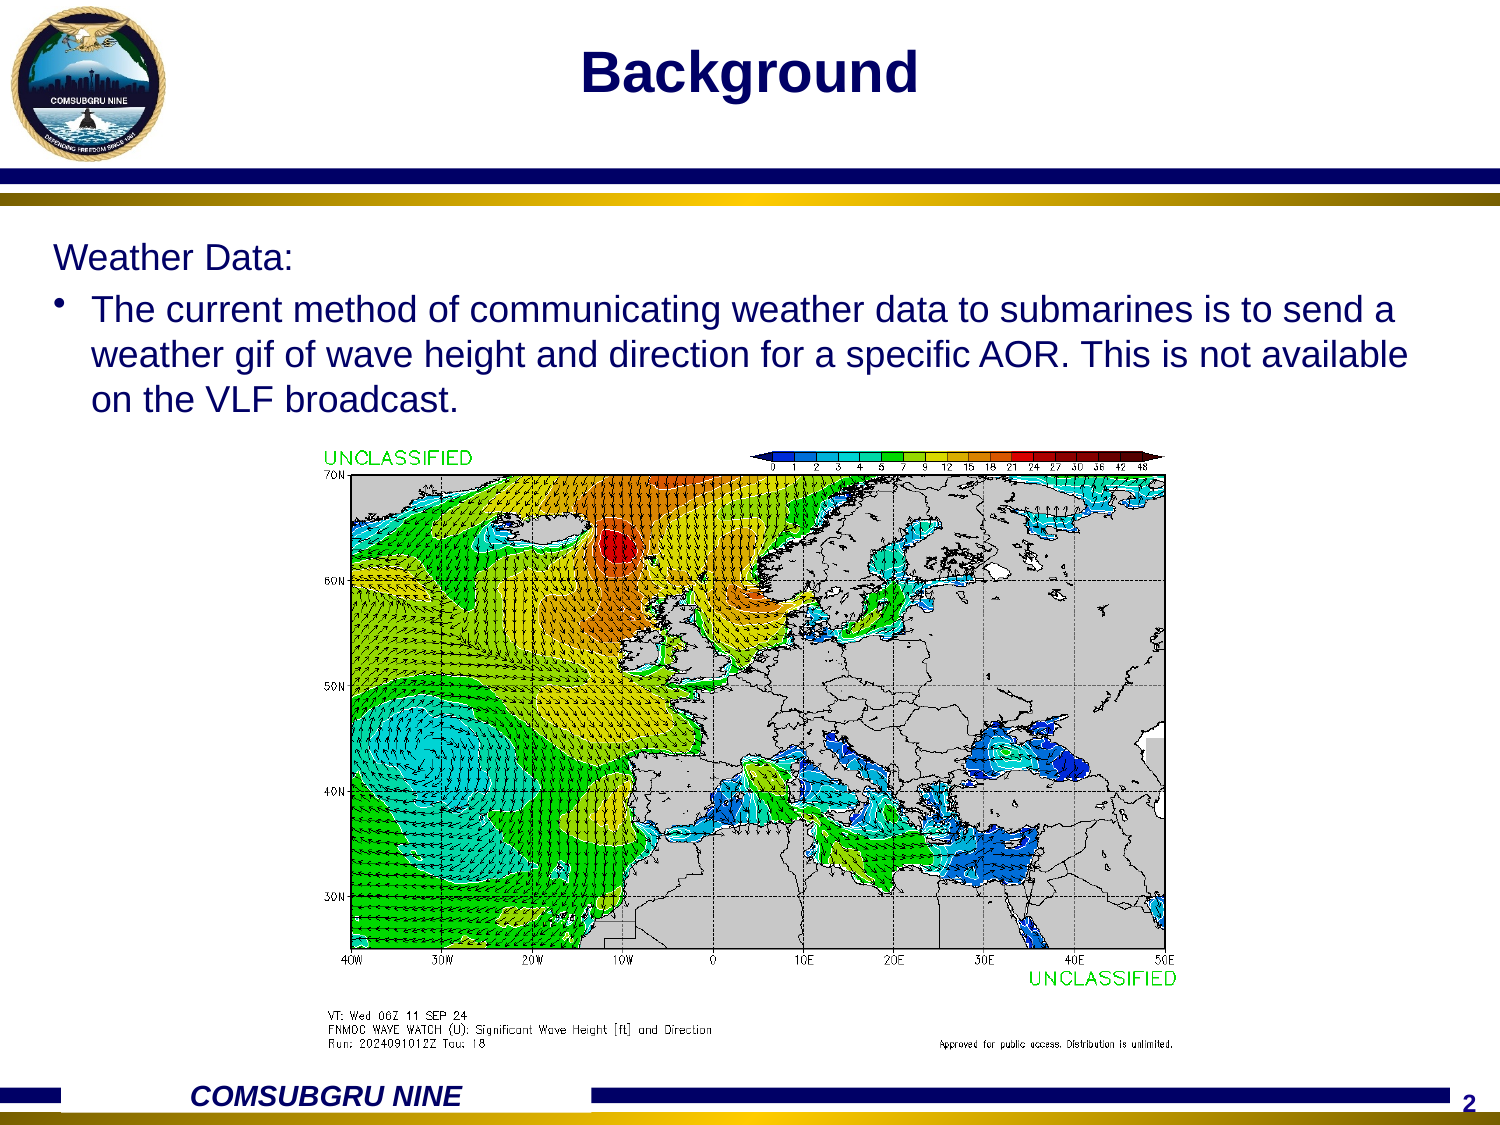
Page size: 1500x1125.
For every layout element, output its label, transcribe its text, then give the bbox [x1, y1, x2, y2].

title Background [255, 0, 1245, 138]
picture [10, 6, 166, 162]
list Weather Data: The current method of communicating weather data to submarines is to send a weather gif of wave height and direction for a specific AOR. This is not available on the VLF broadcast. [37, 224, 1463, 1051]
picture [312, 399, 1188, 1057]
